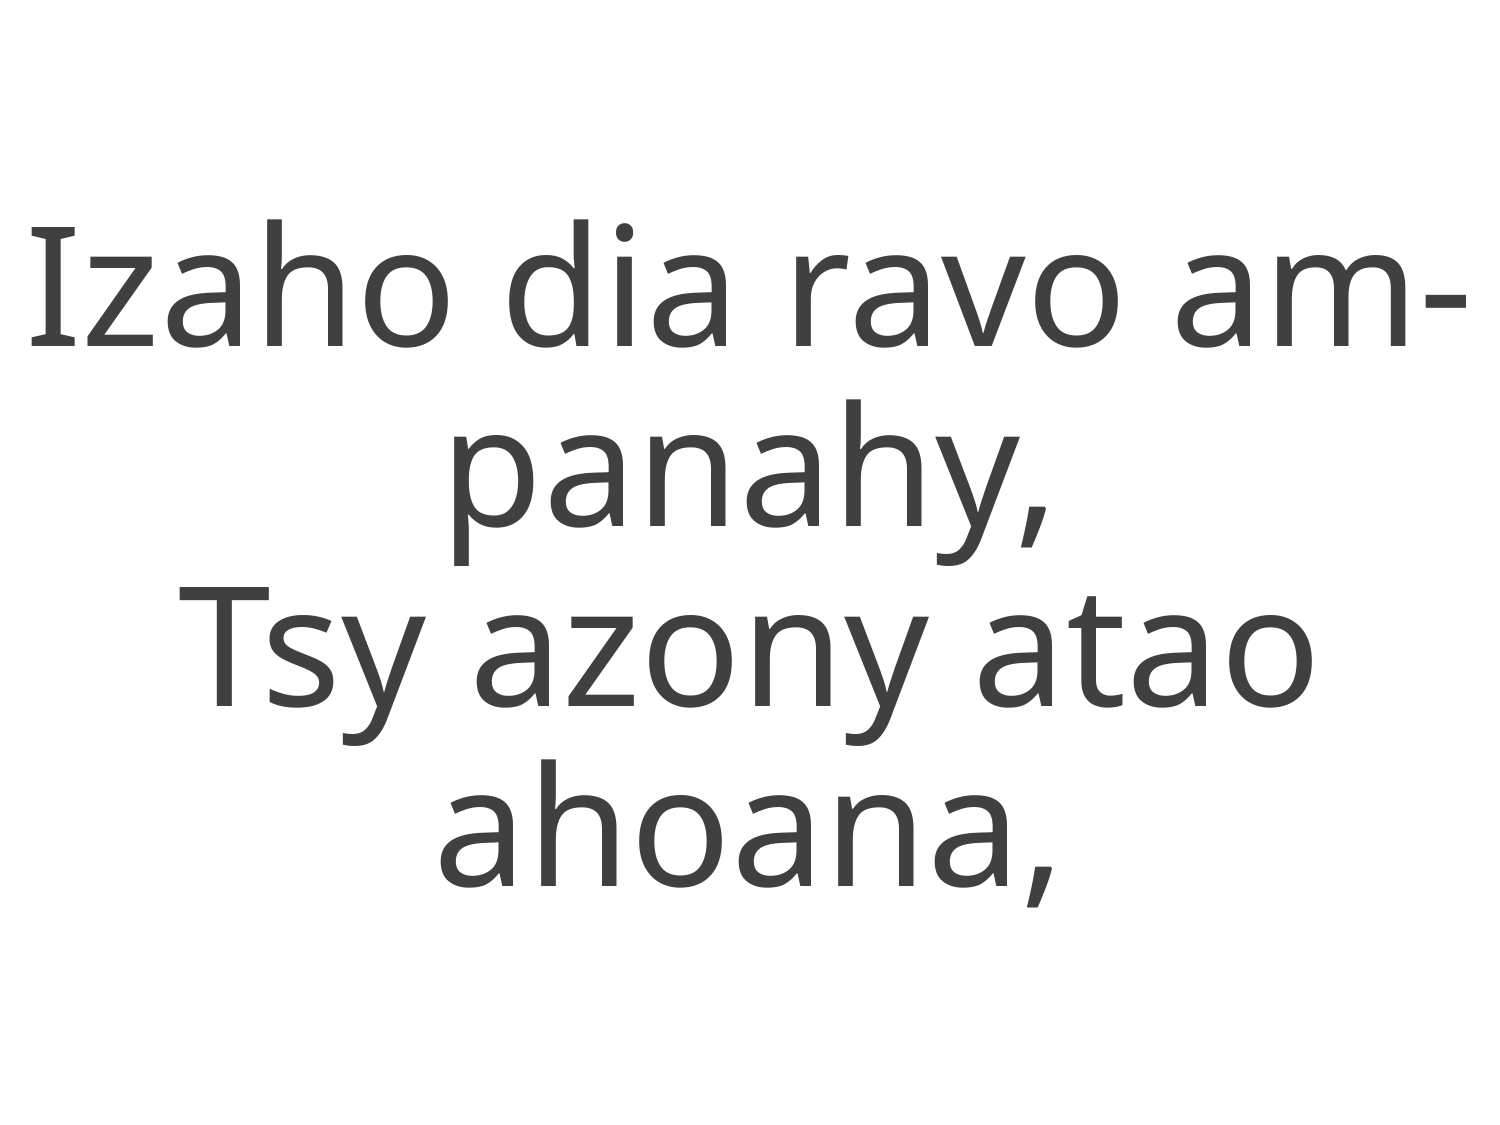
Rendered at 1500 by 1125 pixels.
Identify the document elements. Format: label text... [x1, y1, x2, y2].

title Izaho dia ravo am-panahy, Tsy azony atao ahoana, [0, 453, 1500, 672]
